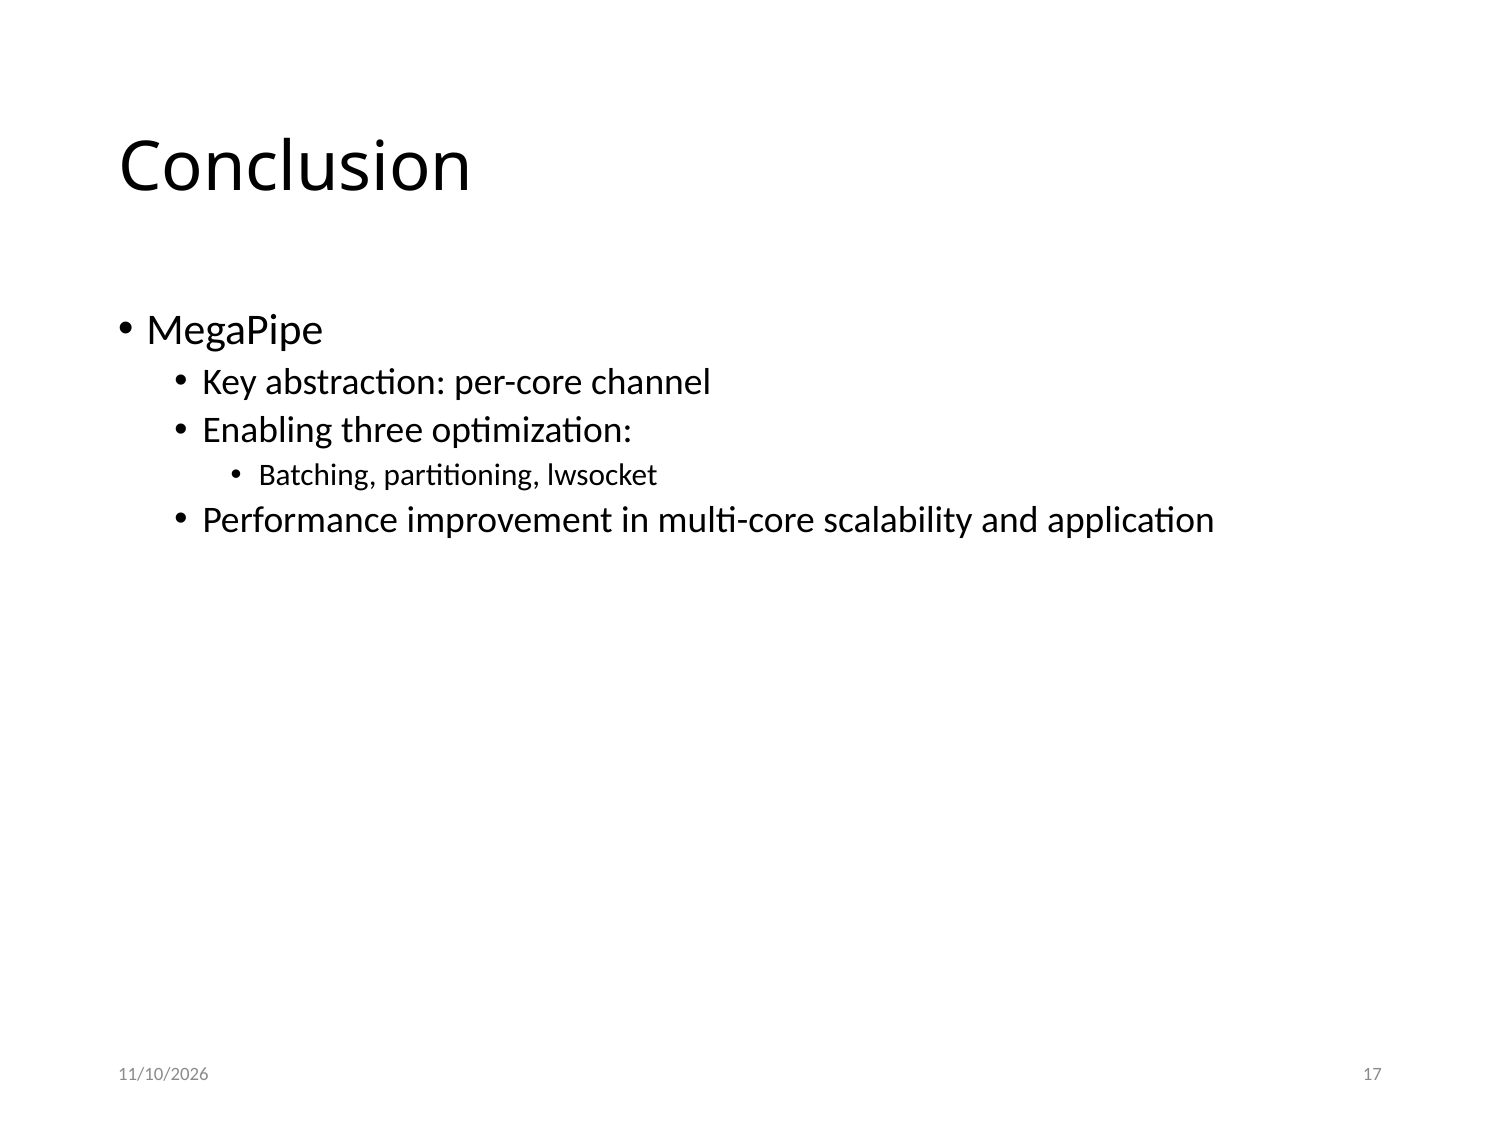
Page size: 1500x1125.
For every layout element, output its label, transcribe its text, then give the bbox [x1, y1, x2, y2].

slide_number 17 [1059, 1042, 1397, 1103]
list MegaPipe Key abstraction: per-core channel Enabling three optimization: Batching, partitioning, lwsocket Performance improvement in multi-core scalability and application [103, 299, 1397, 1014]
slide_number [103, 1042, 441, 1103]
title Conclusion [103, 59, 1397, 278]
